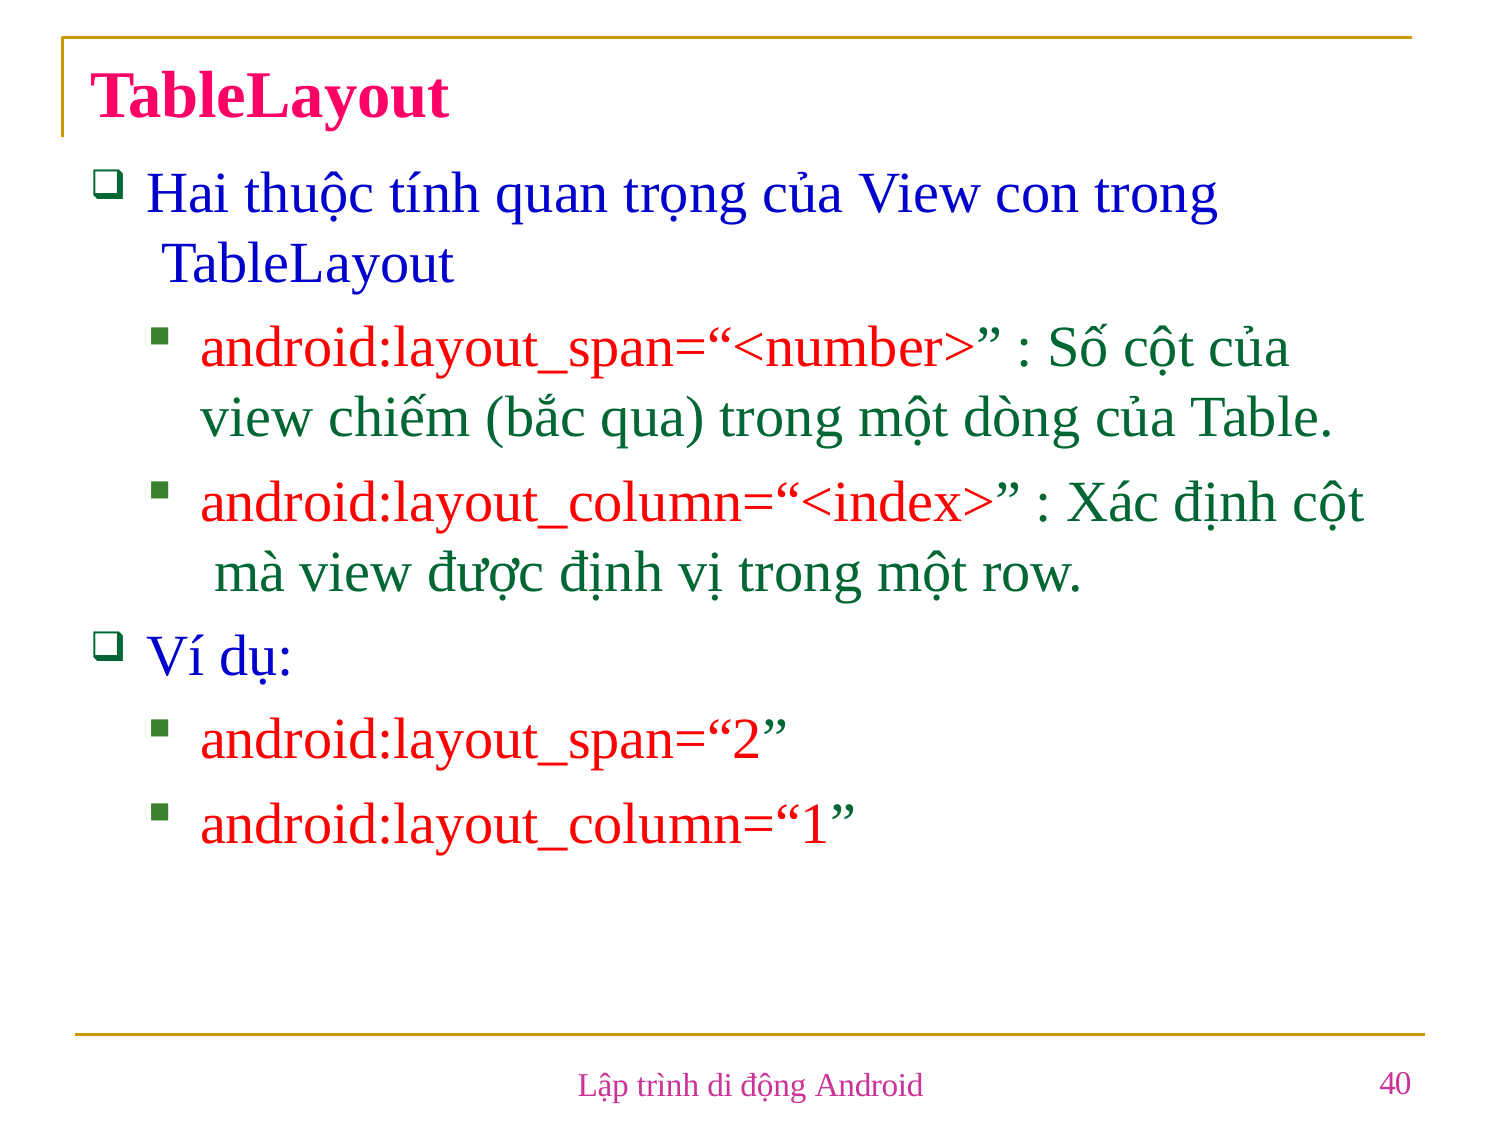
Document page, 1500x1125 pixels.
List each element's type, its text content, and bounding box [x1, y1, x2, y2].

slide_number 40 [1373, 1063, 1417, 1125]
text_box Hai thuộc tính quan trọng của View con trong TableLayout android:layout_span=“<number>” : Số cột của view chiếm (bắc qua) trong một dòng của Table. android:layout_column=“<index>” : Xác định cột mà view được định vị trong một row. Ví dụ: android:layout_span=“2” android:layout_column=“1” [87, 152, 1369, 855]
title TableLayout [87, 49, 459, 152]
slide_number Lập trình di động Android [575, 1063, 925, 1125]
